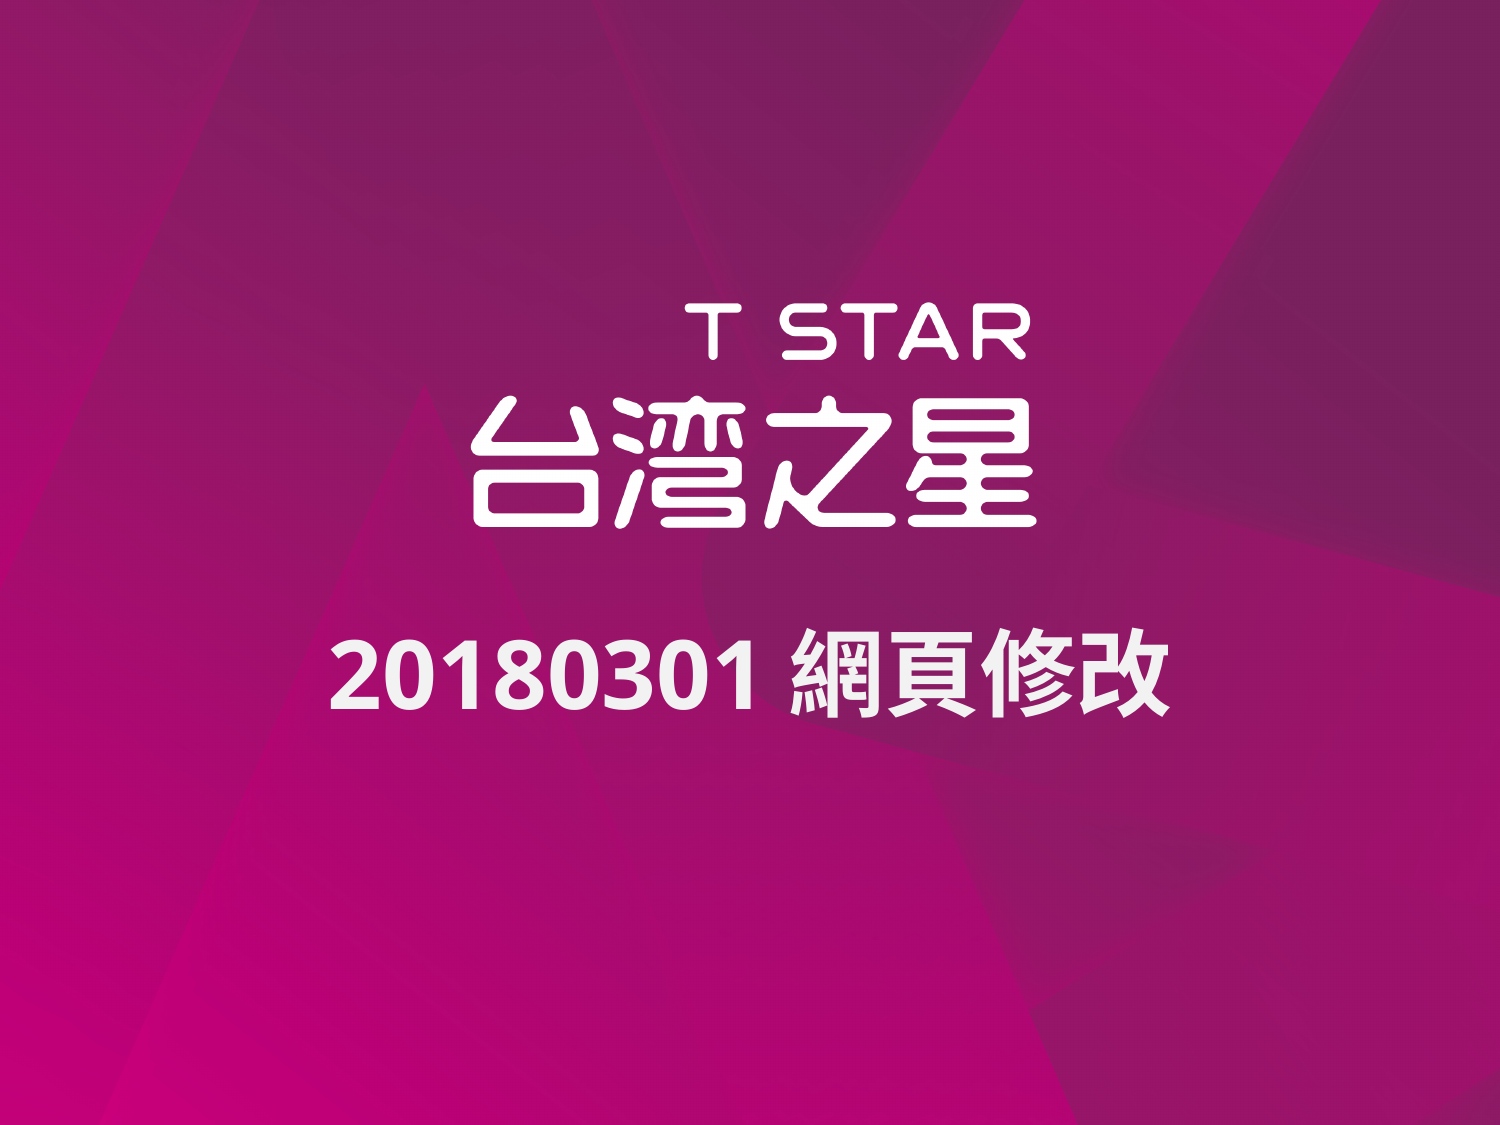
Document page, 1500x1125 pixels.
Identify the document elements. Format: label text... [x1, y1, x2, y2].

picture [0, 0, 1500, 1125]
title 20180301網頁修改 [112, 606, 1388, 776]
